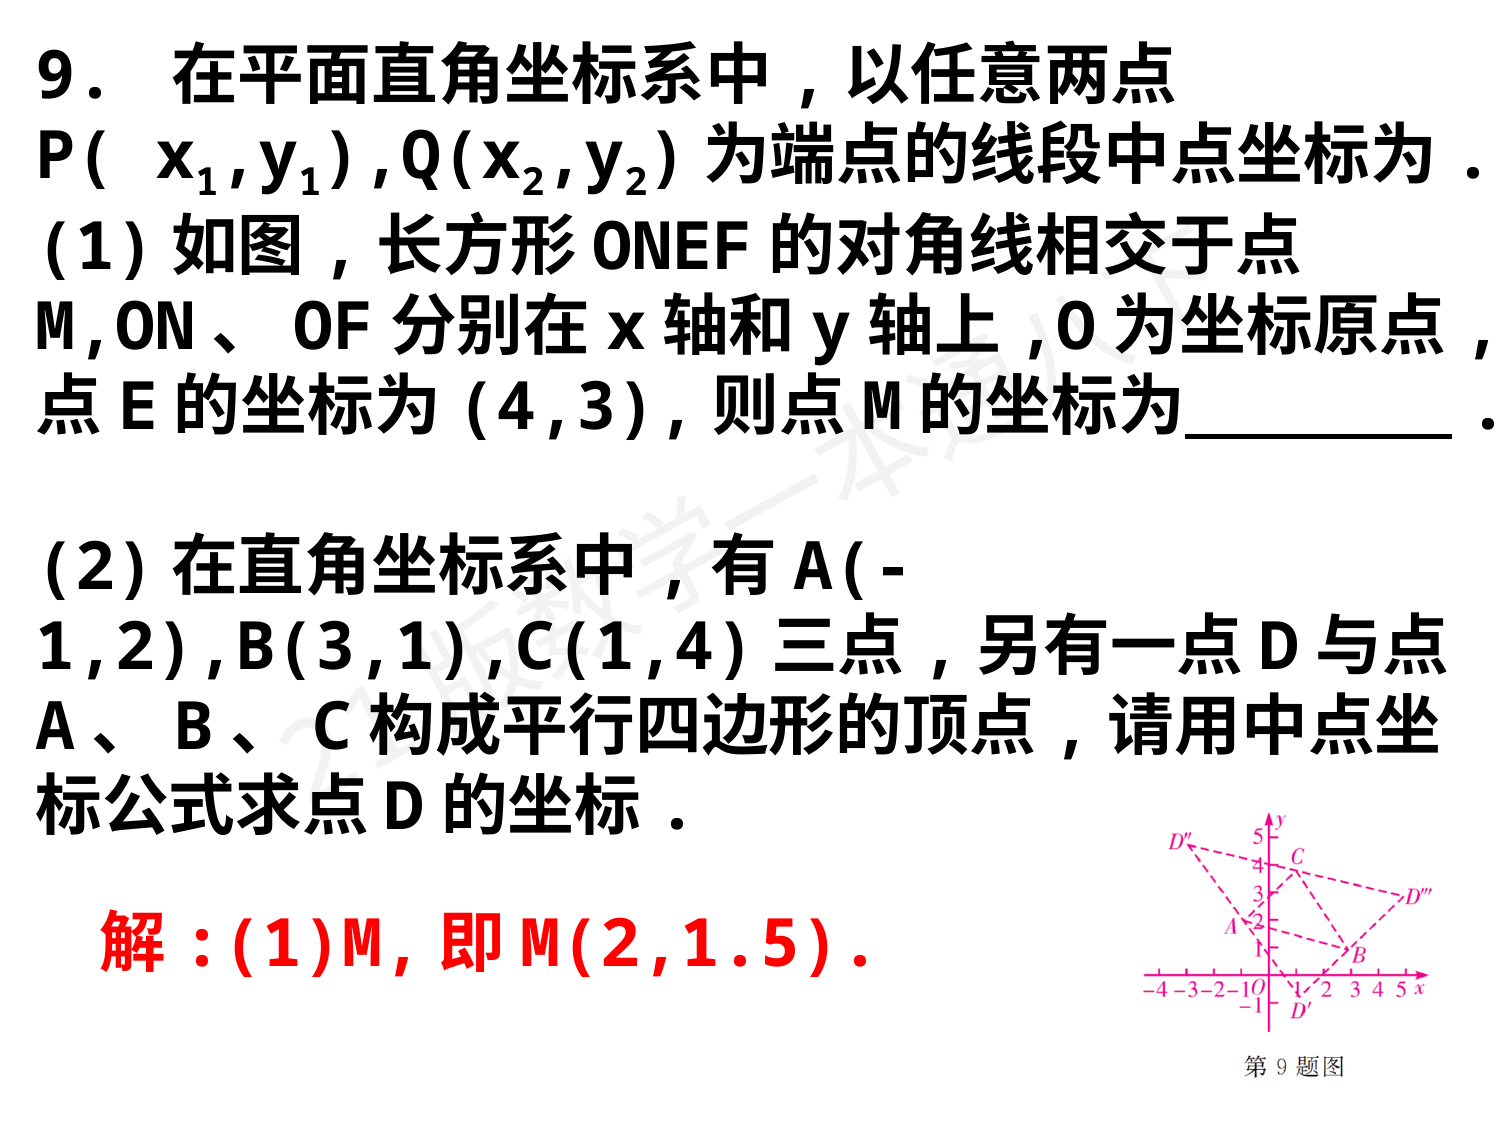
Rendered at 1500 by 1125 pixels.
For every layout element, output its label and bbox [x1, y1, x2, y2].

picture [1128, 806, 1443, 1081]
